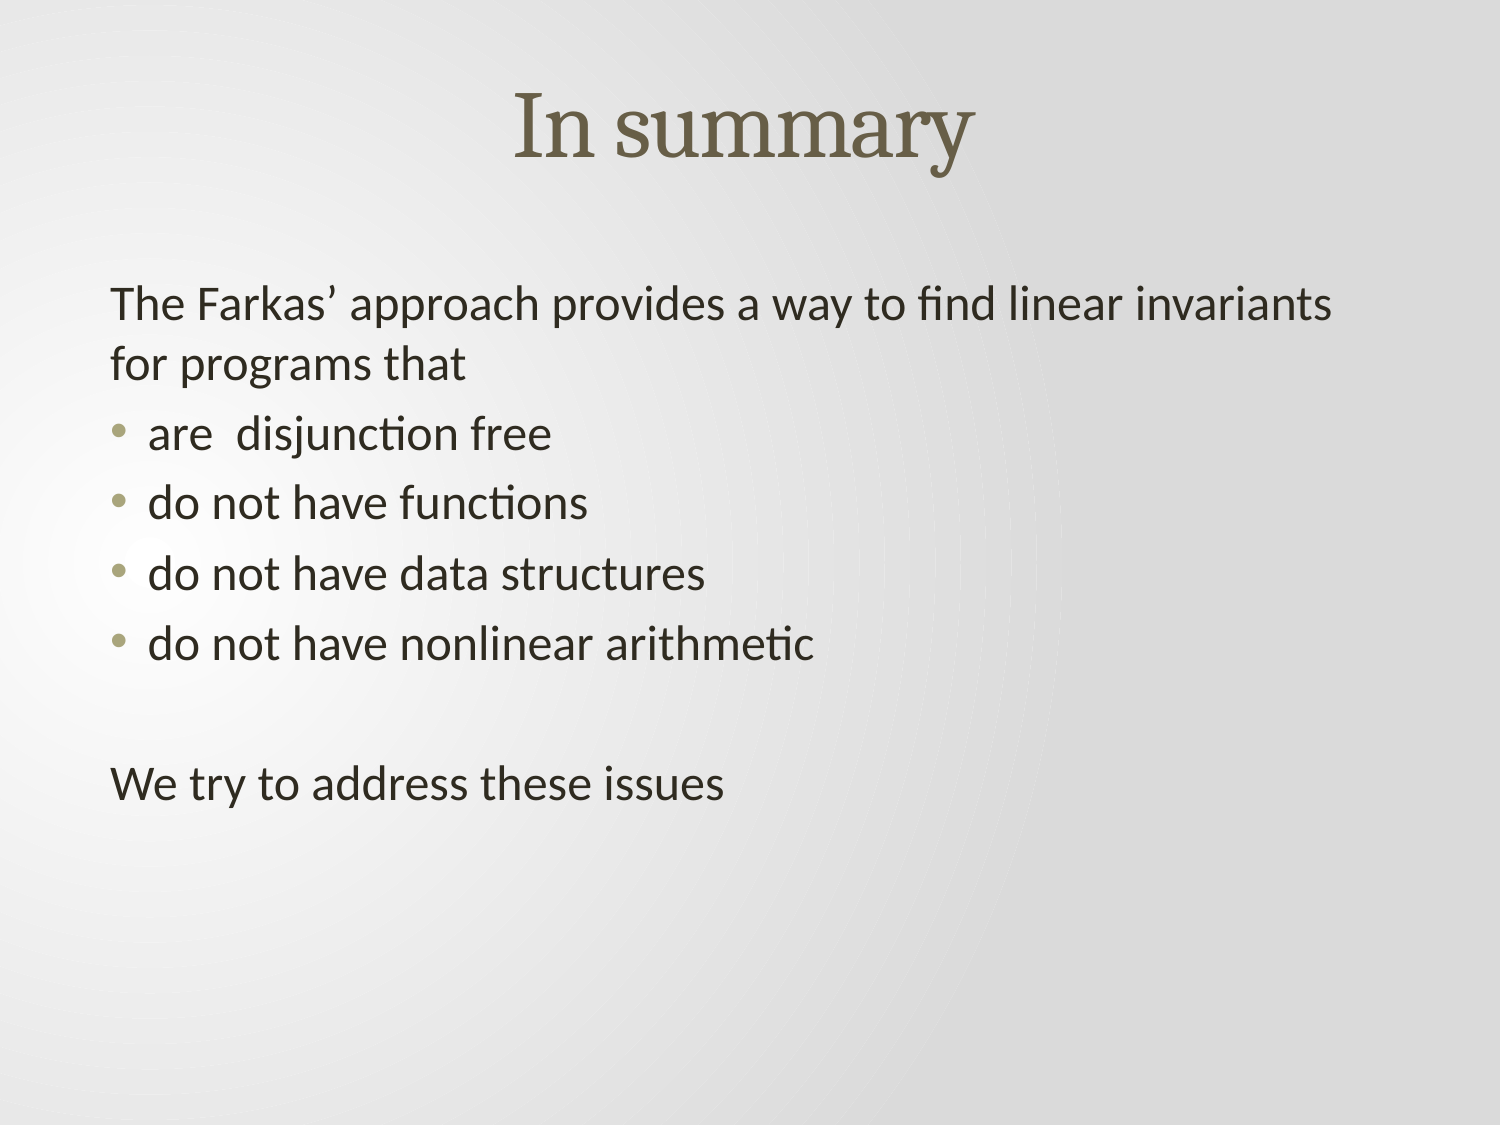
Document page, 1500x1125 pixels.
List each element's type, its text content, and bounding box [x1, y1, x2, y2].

title In summary [76, 24, 1413, 213]
list The Farkas’ approach provides a way to find linear invariants for programs that are disjunction free do not have functions do not have data structures do not have nonlinear arithmetic We try to address these issues [76, 262, 1413, 1050]
